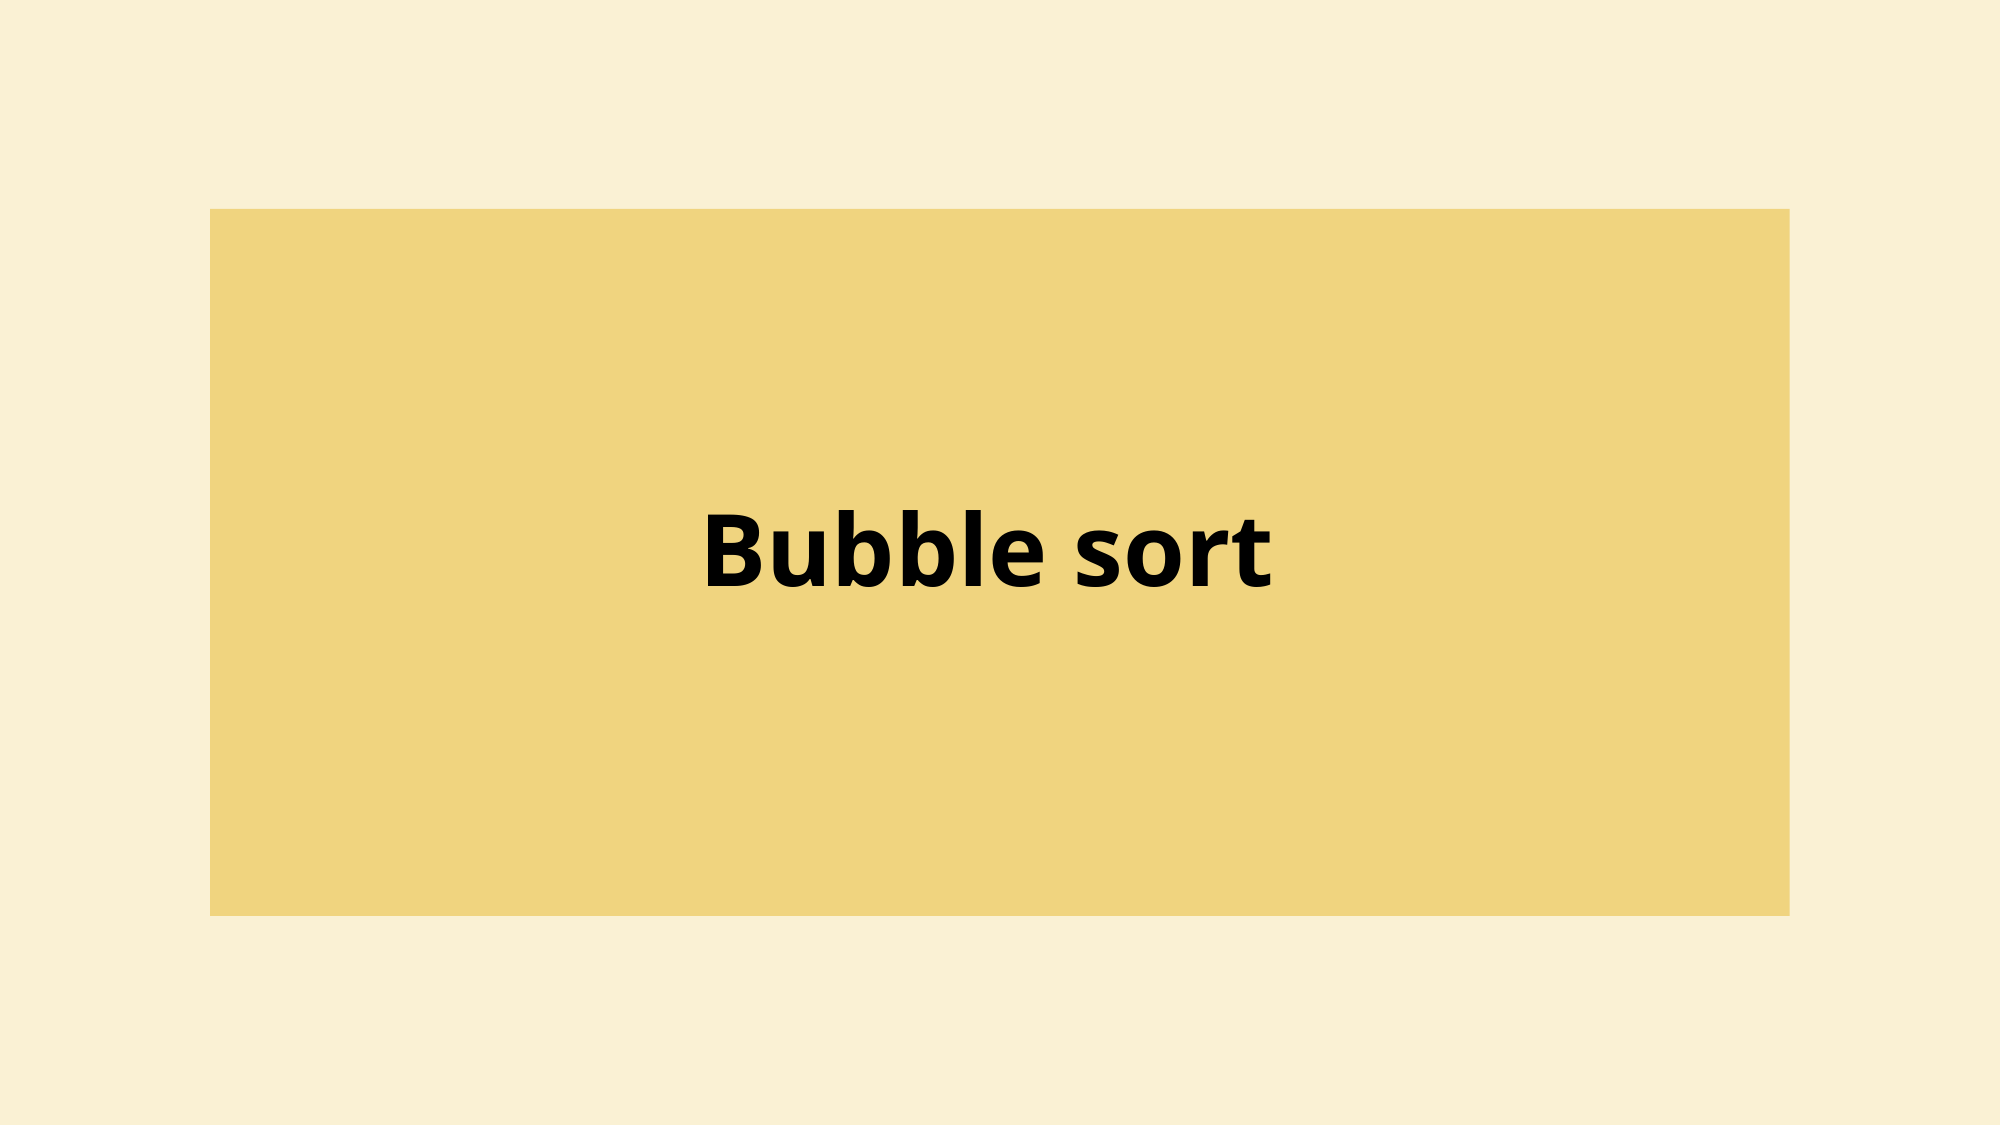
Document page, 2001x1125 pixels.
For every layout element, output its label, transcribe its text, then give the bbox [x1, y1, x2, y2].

title Bubble sort [210, 358, 1790, 735]
